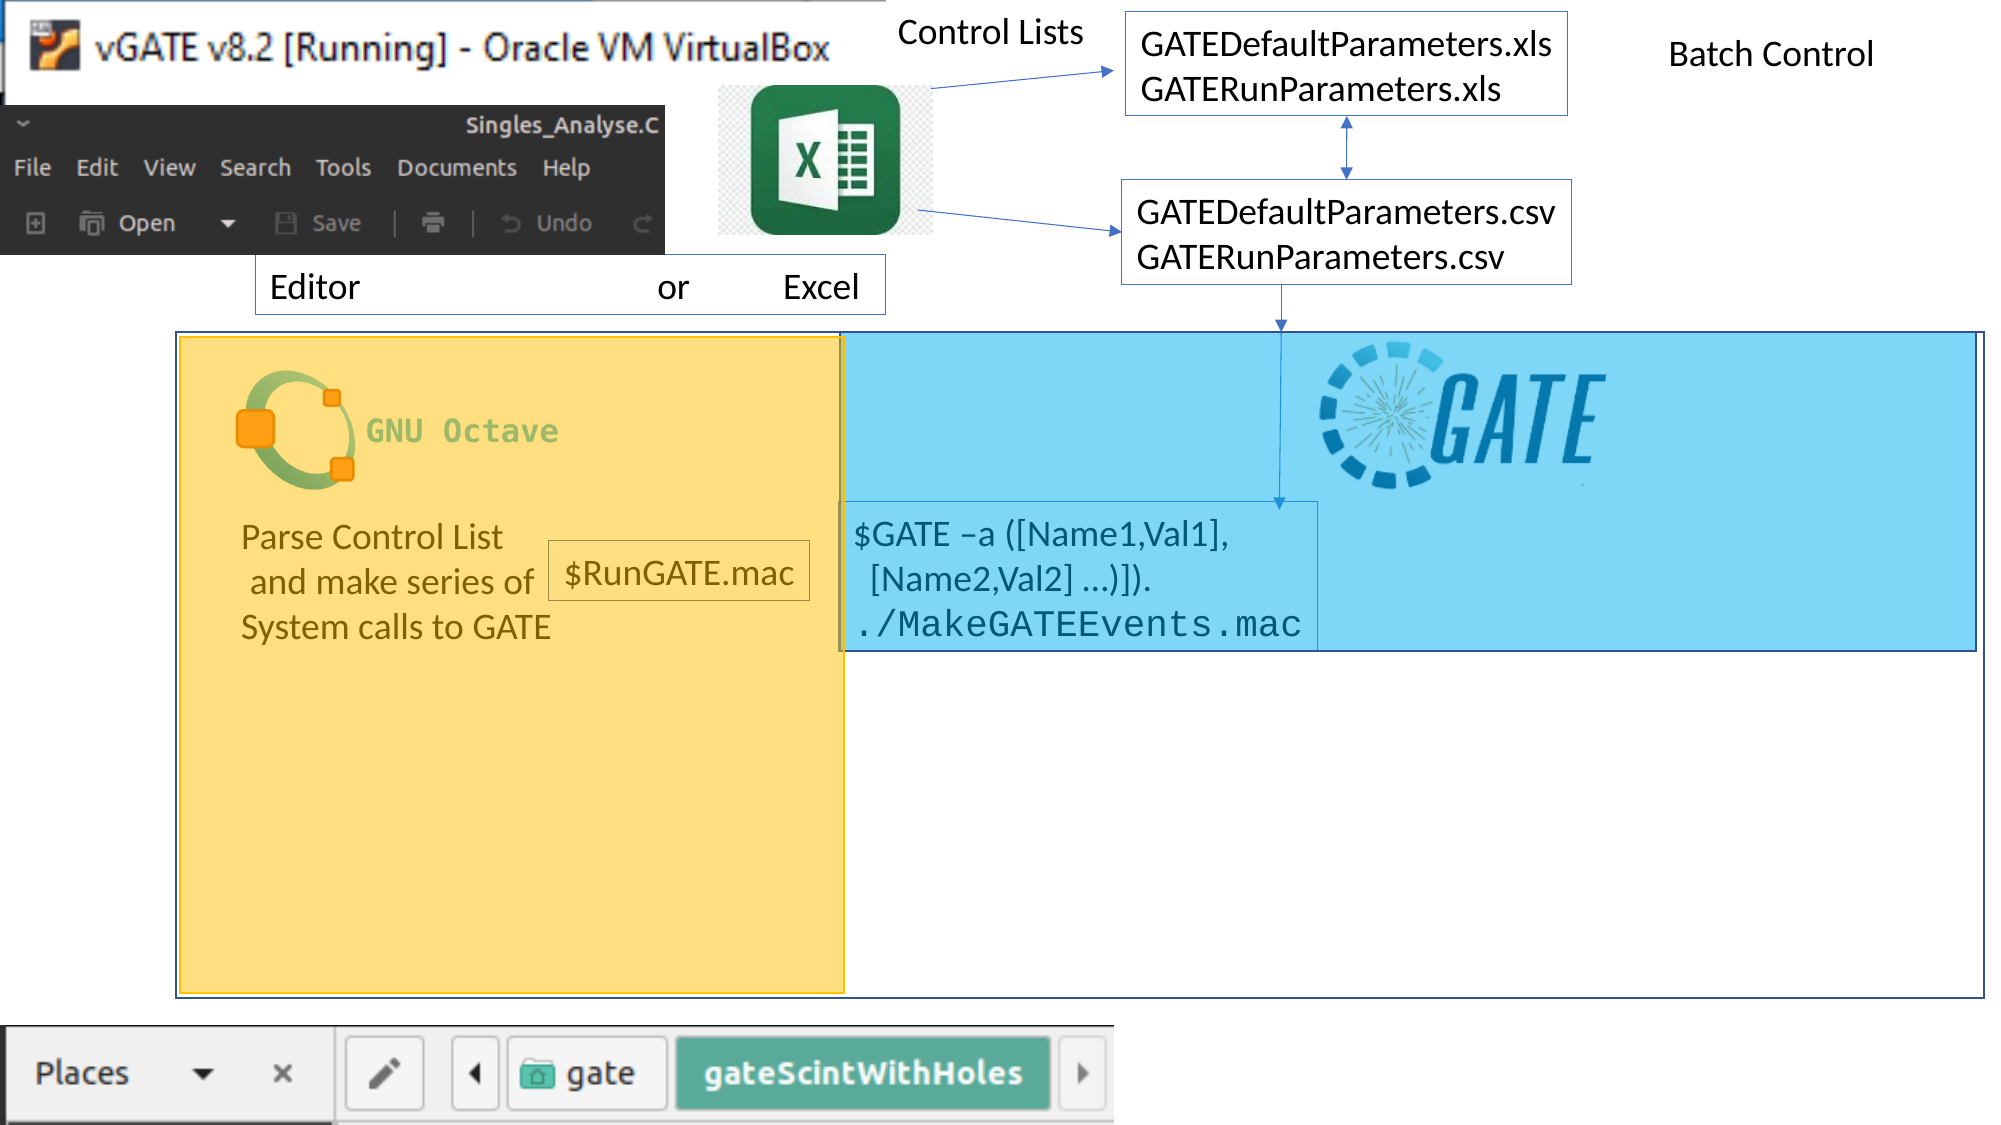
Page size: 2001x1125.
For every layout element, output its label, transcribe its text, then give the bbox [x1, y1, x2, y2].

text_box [930, 70, 1114, 89]
text_box GATEDefaultParameters.csv GATERunParameters.csv [1121, 179, 1572, 285]
picture [225, 332, 568, 528]
picture [0, 0, 933, 255]
picture [1302, 333, 1618, 494]
text_box [839, 331, 1977, 652]
text_box [175, 331, 1985, 999]
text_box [917, 210, 1120, 233]
text_box GATEDefaultParameters.xls GATERunParameters.xls [1125, 11, 1568, 116]
text_box Control Lists [886, 0, 1100, 60]
text_box [179, 336, 845, 994]
text_box Batch Control [1653, 21, 1890, 82]
picture [0, 1025, 1114, 1125]
text_box Editor or Excel [255, 254, 886, 315]
